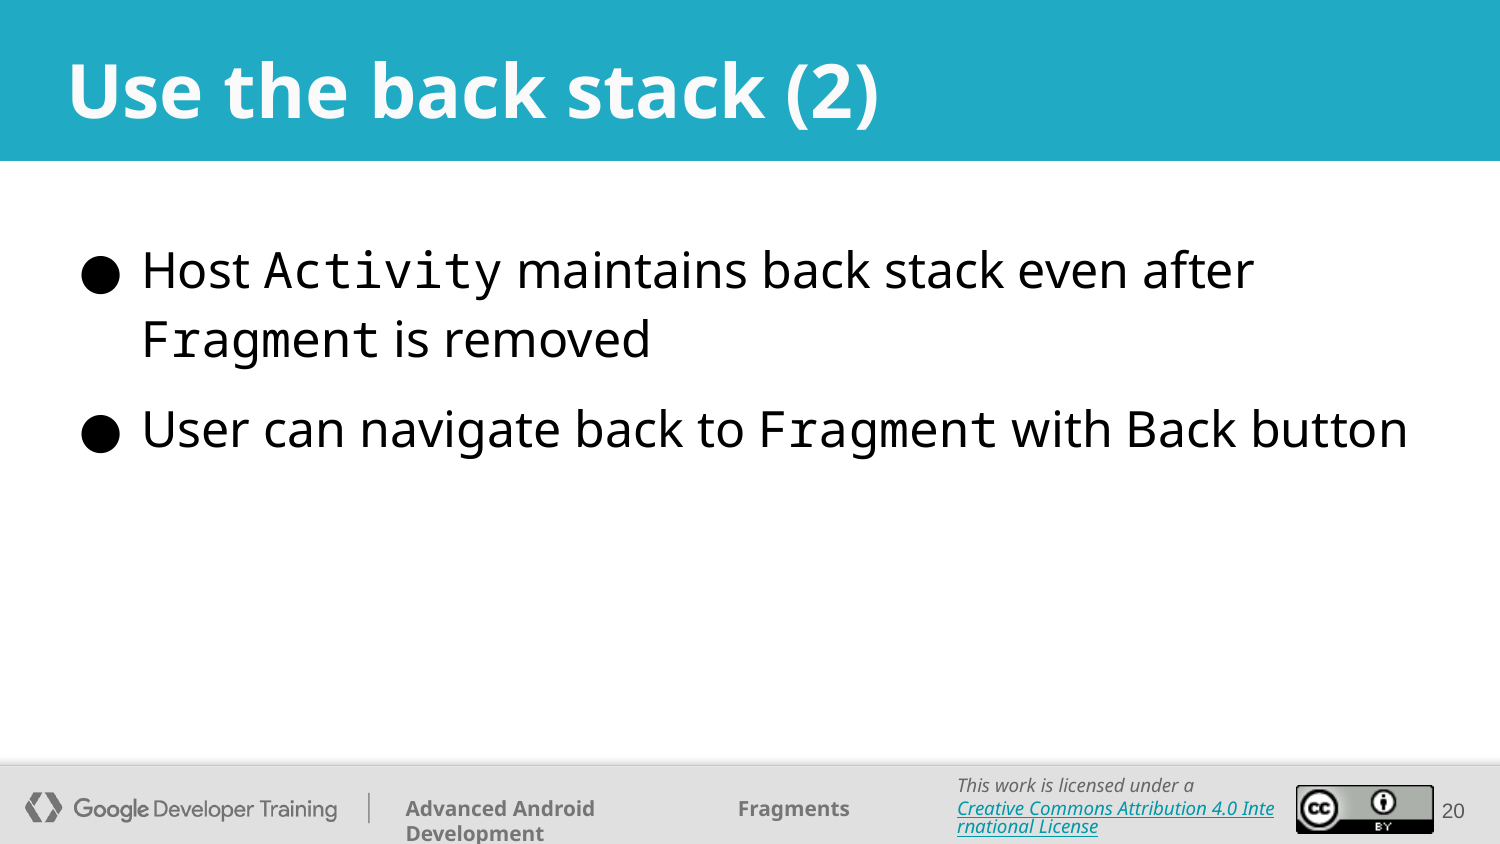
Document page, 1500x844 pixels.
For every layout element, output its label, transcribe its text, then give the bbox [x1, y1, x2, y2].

picture [0, 161, 1500, 844]
title Use the back stack (2) [51, 28, 1449, 122]
list Host Activity maintains back stack even after Fragment is removed User can navigate back to Fragment with Back button [51, 214, 1449, 737]
slide_number ‹#› [1389, 777, 1480, 842]
